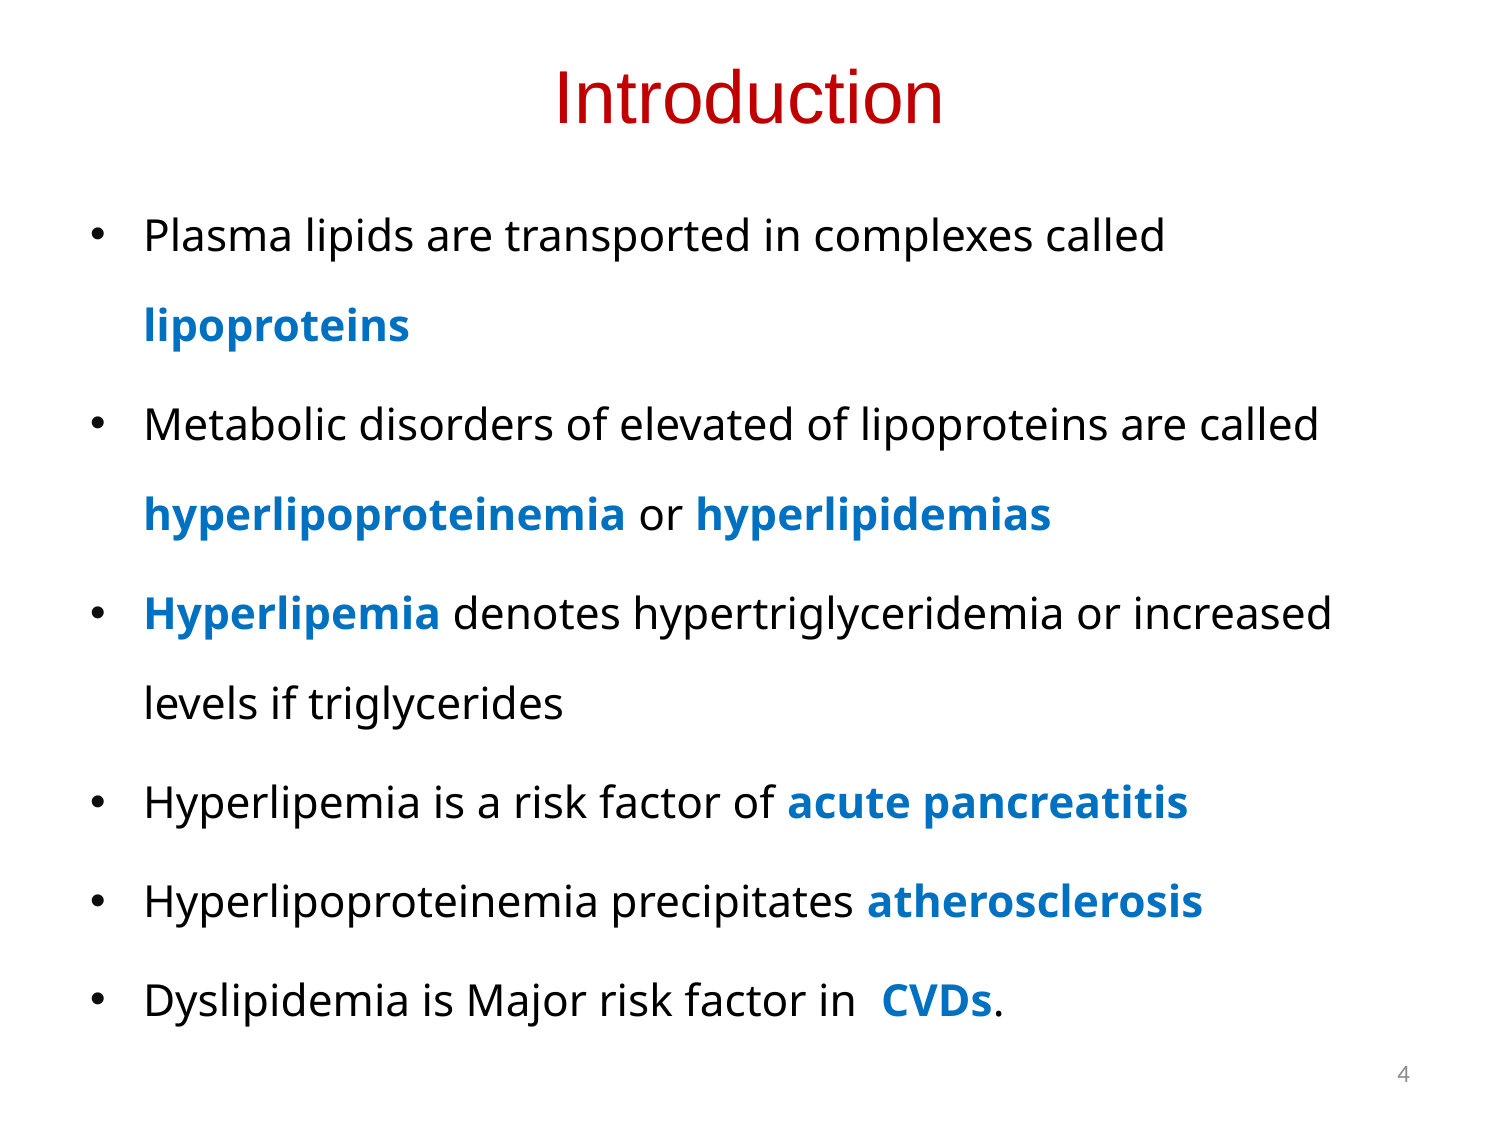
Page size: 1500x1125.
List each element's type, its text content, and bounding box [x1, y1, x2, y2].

title Introduction [75, 0, 1425, 162]
list Plasma lipids are transported in complexes called lipoproteins Metabolic disorders of elevated of lipoproteins are called hyperlipoproteinemia or hyperlipidemias Hyperlipemia denotes hypertriglyceridemia or increased levels if triglycerides Hyperlipemia is a risk factor of acute pancreatitis Hyperlipoproteinemia precipitates atherosclerosis Dyslipidemia is Major risk factor in CVDs. [75, 162, 1425, 1038]
slide_number 4 [1074, 1042, 1425, 1103]
